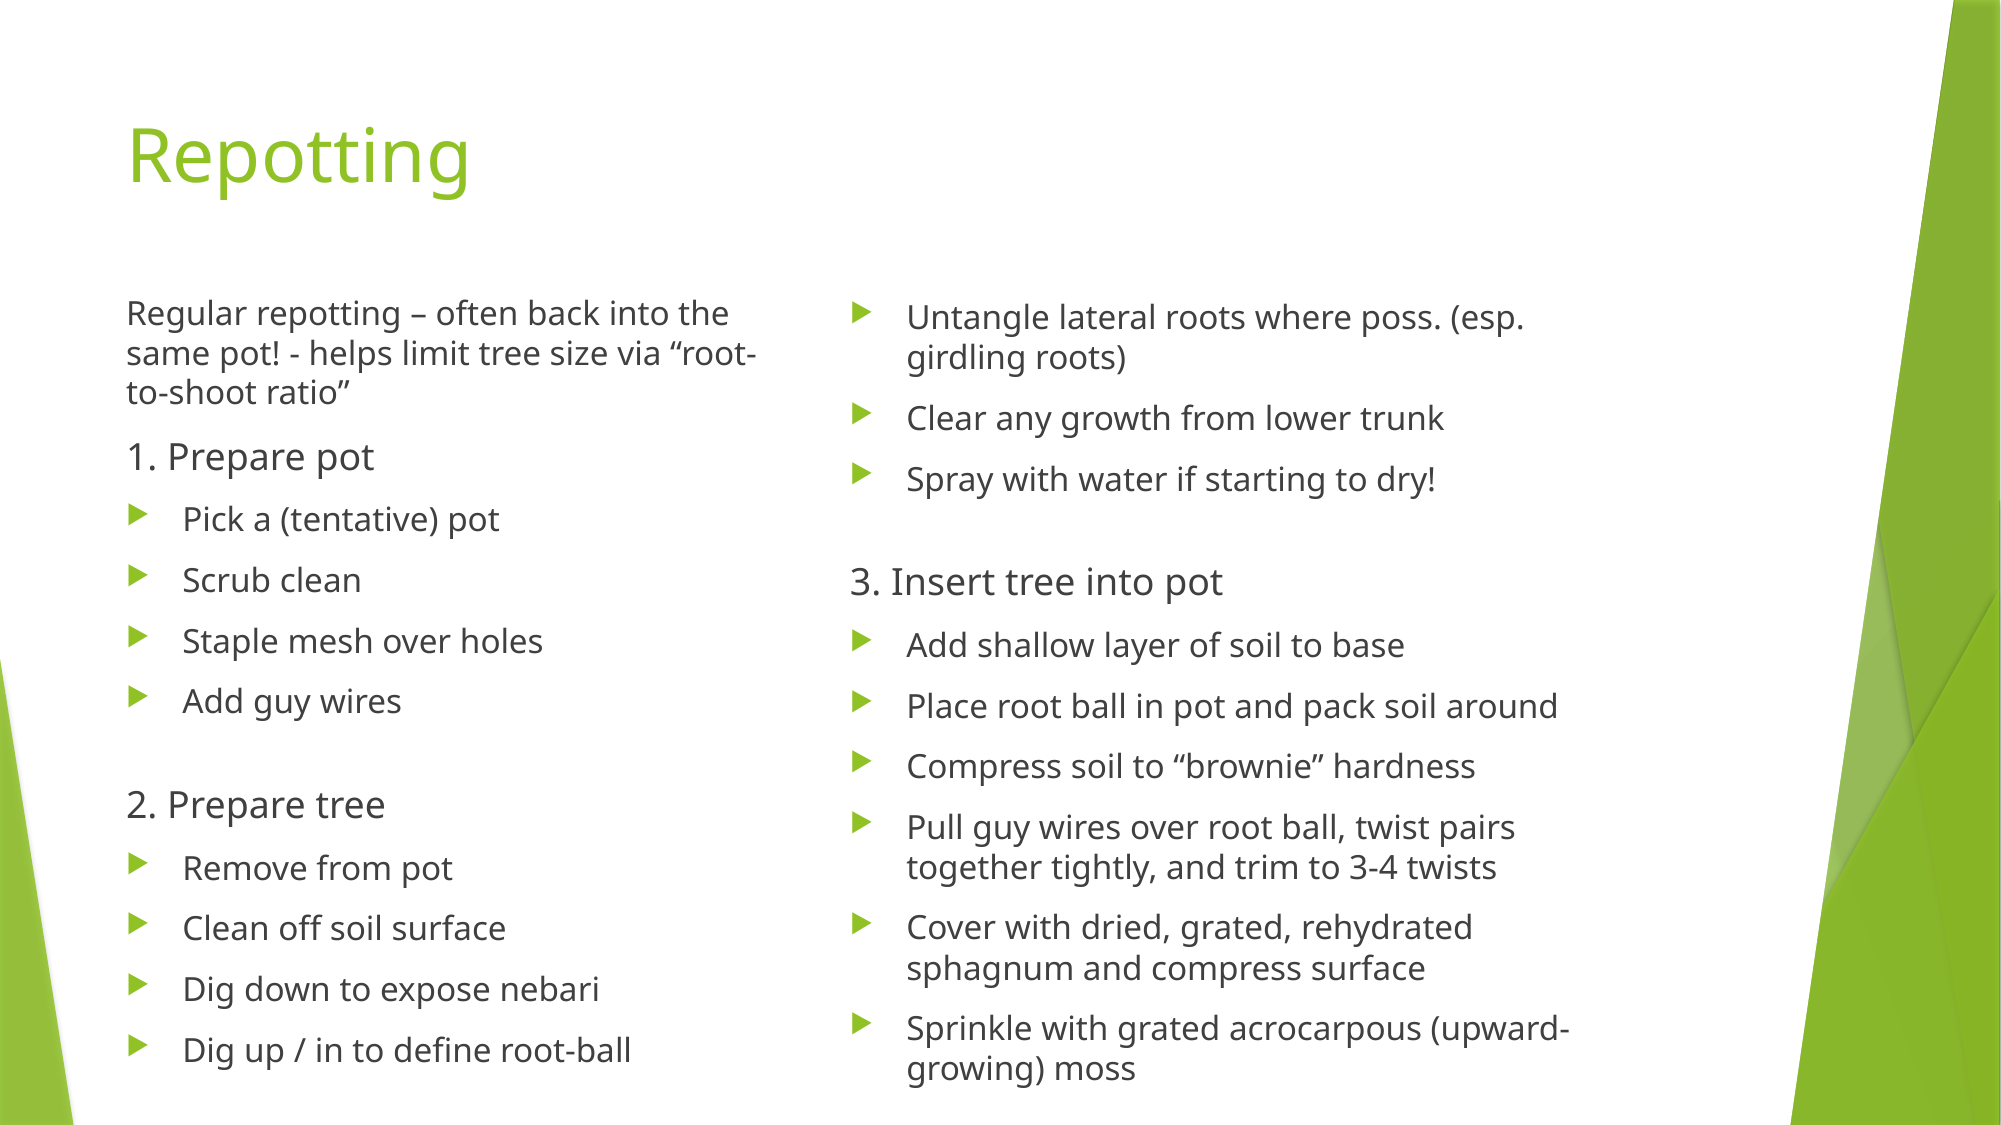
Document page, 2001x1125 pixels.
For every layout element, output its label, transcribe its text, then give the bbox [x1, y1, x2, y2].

list Regular repotting – often back into the same pot! - helps limit tree size via “root-to-shoot ratio” 1. Prepare pot Pick a (tentative) pot Scrub clean Staple mesh over holes Add guy wires 2. Prepare tree Remove from pot Clean off soil surface Dig down to expose nebari Dig up / in to define root-ball [111, 284, 798, 1121]
text_box [1268, 0, 1954, 1125]
list Untangle lateral roots where poss. (esp. girdling roots) Clear any growth from lower trunk Spray with water if starting to dry! 3. Insert tree into pot Add shallow layer of soil to base Place root ball in pot and pack soil around Compress soil to “brownie” hardness Pull guy wires over root ball, twist pairs together tightly, and trim to 3-4 twists Cover with dried, grated, rehydrated sphagnum and compress surface Sprinkle with grated acrocarpous (upward-growing) moss [834, 288, 1622, 1125]
title Repotting [111, 99, 1522, 317]
